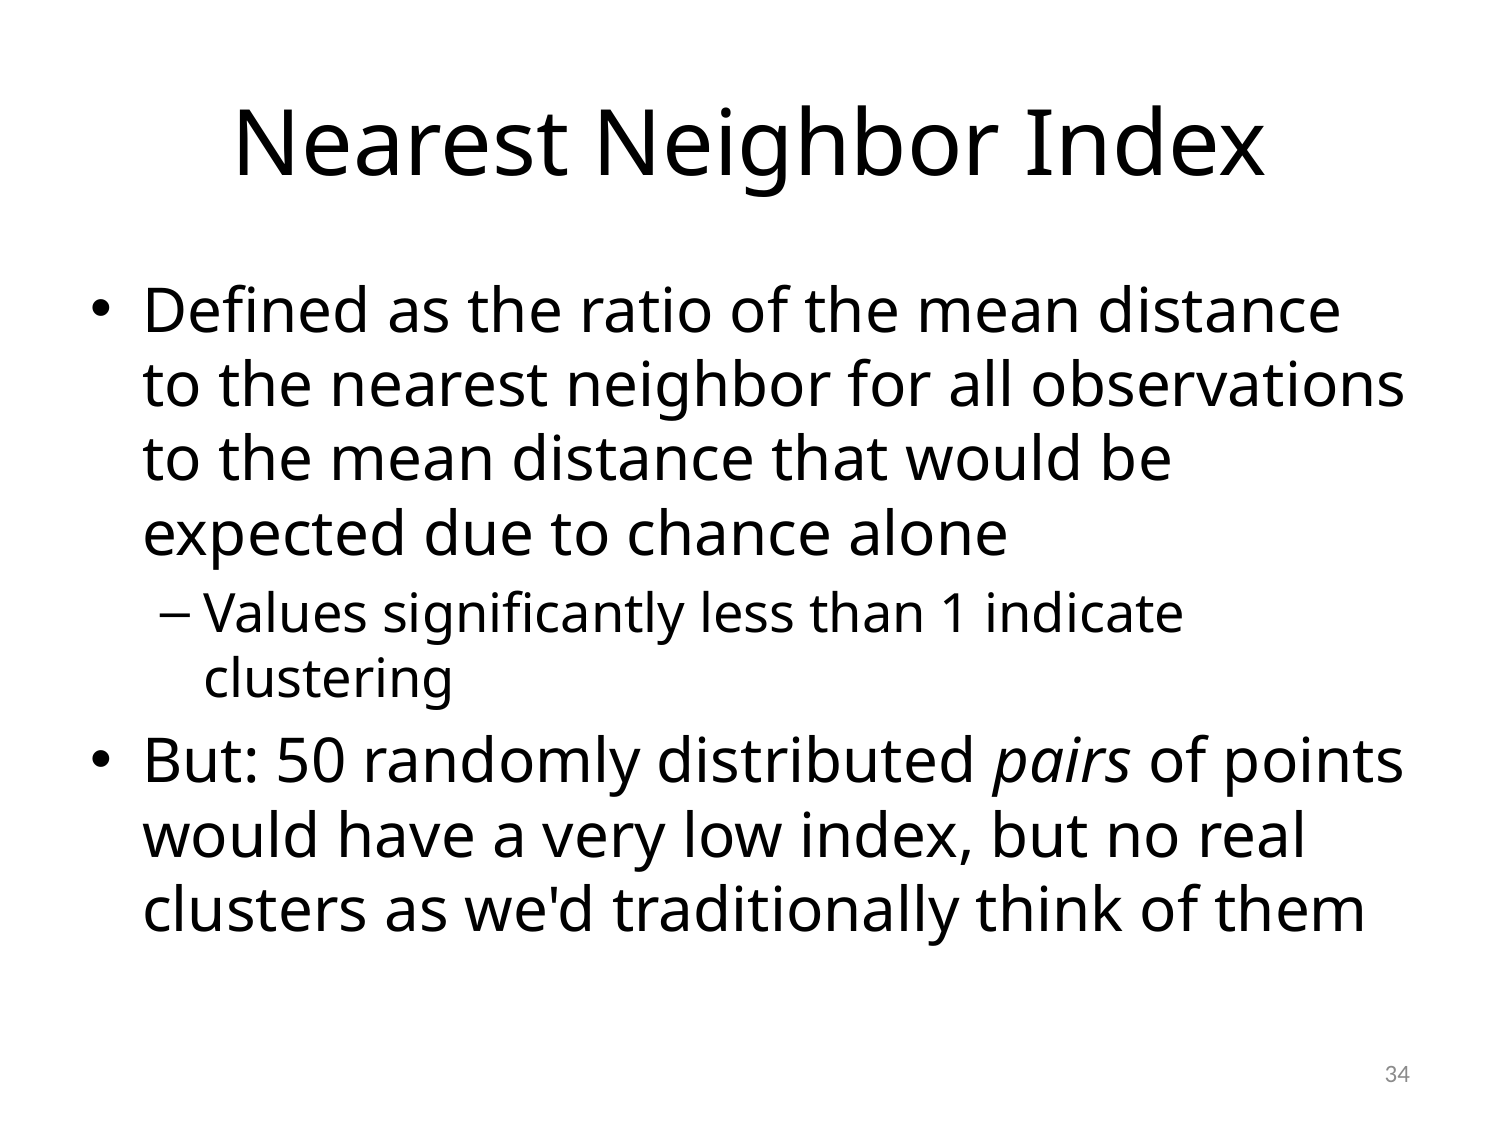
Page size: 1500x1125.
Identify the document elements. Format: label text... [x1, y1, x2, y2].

list Defined as the ratio of the mean distance to the nearest neighbor for all observations to the mean distance that would be expected due to chance alone Values significantly less than 1 indicate clustering But: 50 randomly distributed pairs of points would have a very low index, but no real clusters as we'd traditionally think of them [75, 262, 1425, 1005]
slide_number 34 [1074, 1042, 1425, 1103]
title Nearest Neighbor Index [75, 45, 1425, 233]
